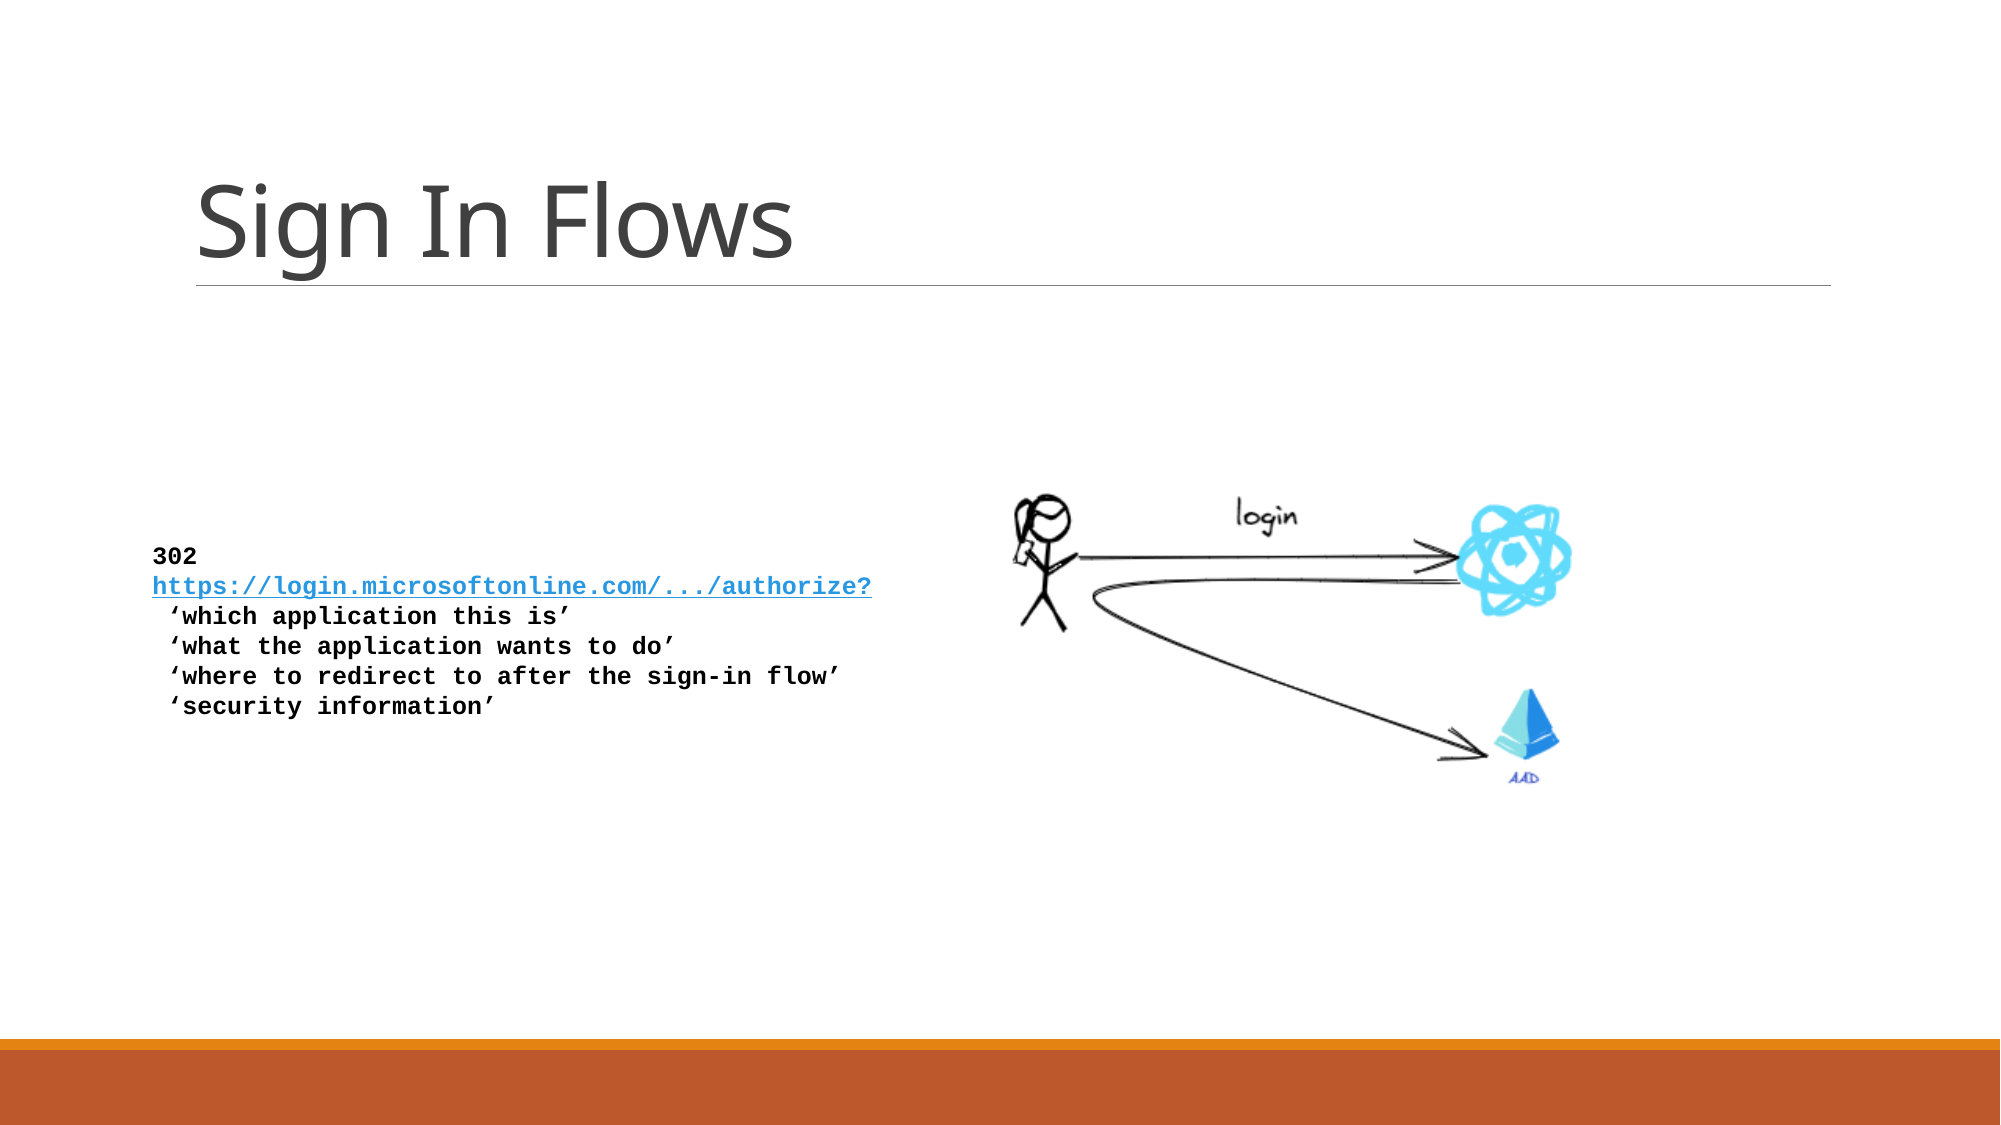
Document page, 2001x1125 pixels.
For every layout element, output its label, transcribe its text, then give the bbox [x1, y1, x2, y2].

title Sign In Flows [180, 47, 1830, 285]
text_box [932, 187, 2000, 1125]
picture [999, 480, 1584, 802]
text_box 302 https://login.microsoftonline.com/.../authorize? ‘which application this is’ ‘what the application wants to do’ ‘where to redirect to after the sign-in flow’ ‘security information’ [137, 532, 924, 727]
